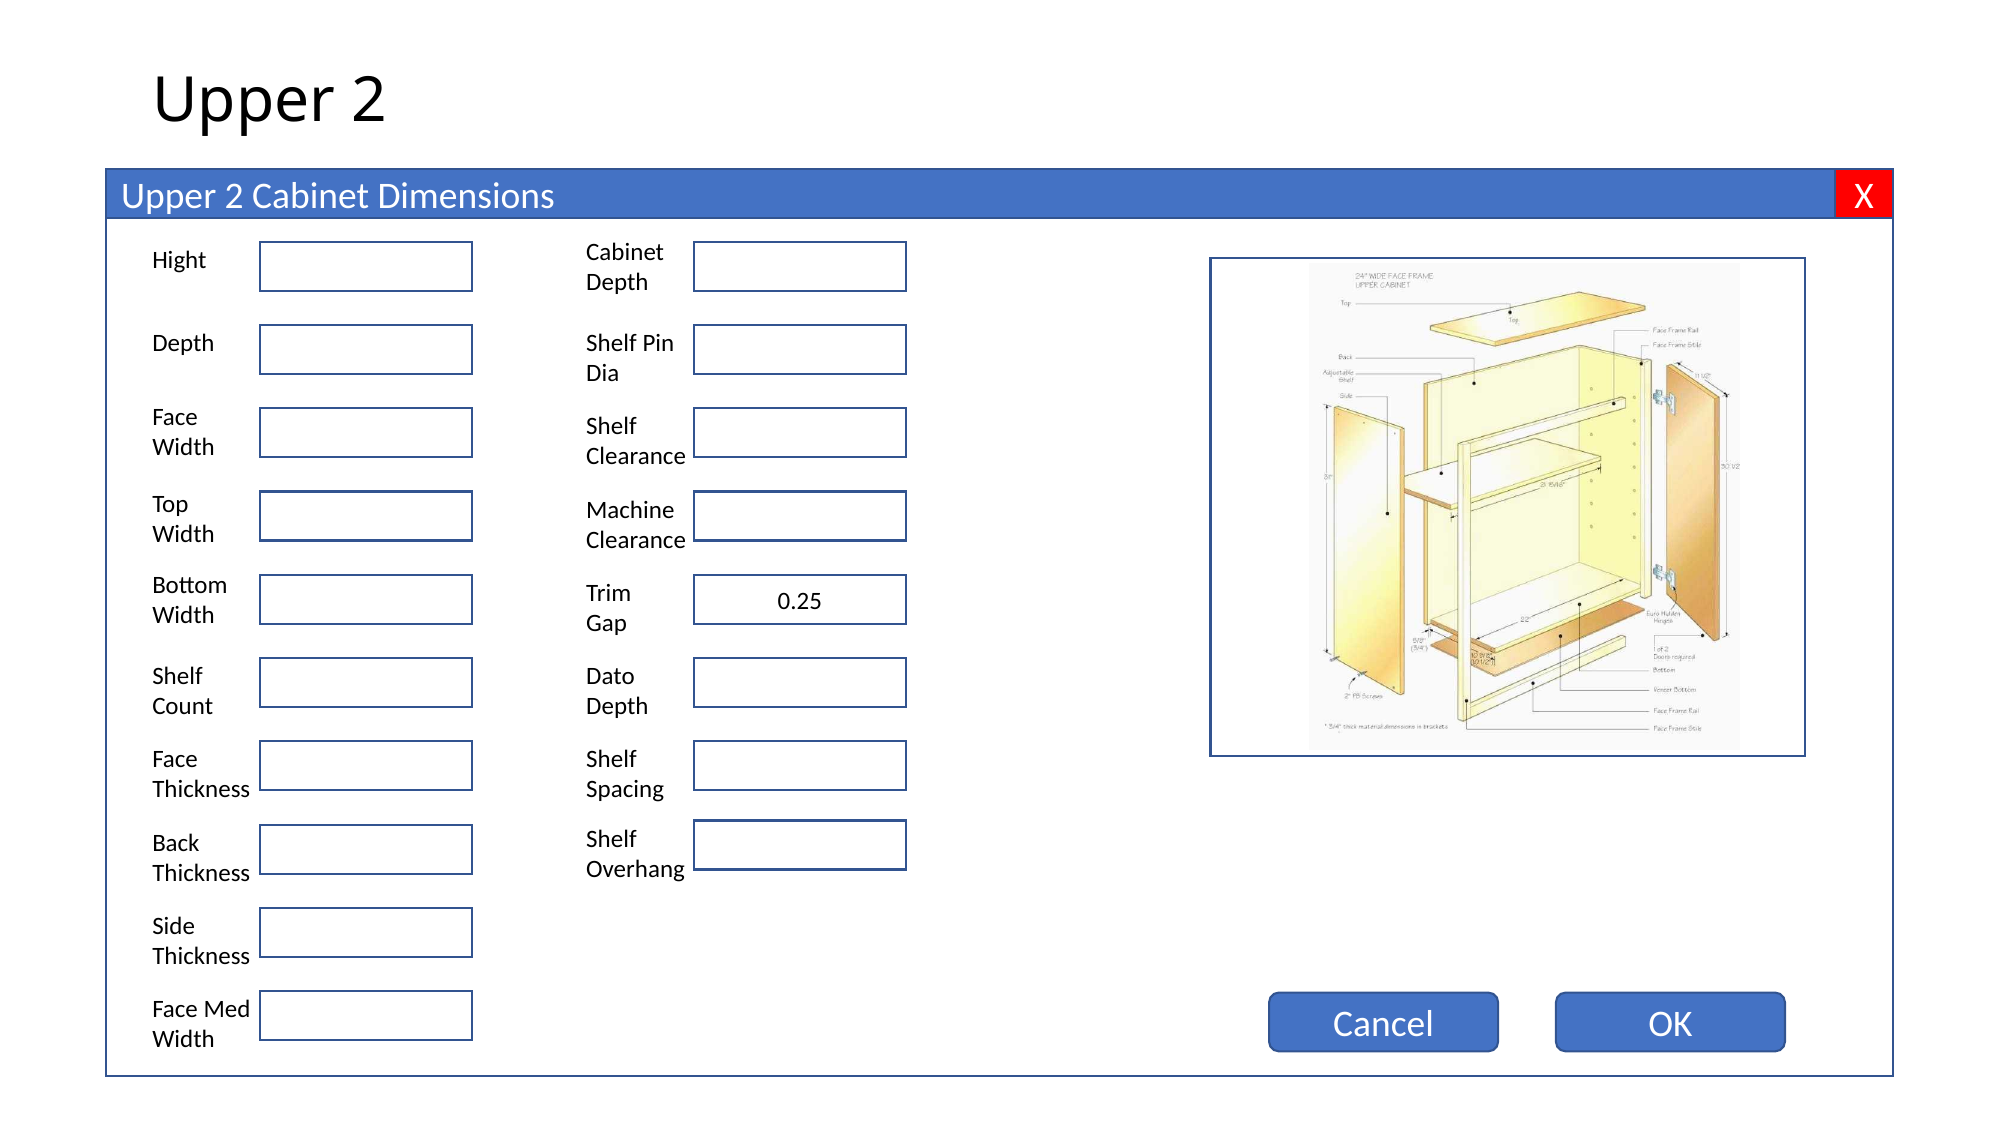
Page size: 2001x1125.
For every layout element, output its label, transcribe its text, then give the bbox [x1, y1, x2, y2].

title Upper 2 [137, 59, 1863, 144]
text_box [571, 228, 906, 304]
text_box [105, 219, 1894, 1077]
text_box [137, 392, 472, 469]
text_box X [1834, 168, 1894, 219]
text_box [571, 485, 906, 562]
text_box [137, 818, 472, 895]
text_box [137, 985, 472, 1062]
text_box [137, 561, 472, 638]
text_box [137, 480, 472, 557]
picture [1309, 263, 1740, 750]
text_box Cancel [1268, 991, 1500, 1053]
text_box Upper 2 Cabinet Dimensions [105, 168, 1834, 219]
text_box [1209, 257, 1806, 757]
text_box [571, 652, 906, 728]
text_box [571, 735, 906, 812]
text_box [571, 319, 906, 395]
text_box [571, 402, 906, 479]
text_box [137, 319, 472, 375]
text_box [137, 902, 472, 978]
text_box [137, 735, 472, 812]
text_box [571, 568, 906, 645]
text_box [137, 235, 472, 291]
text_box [137, 652, 472, 728]
text_box OK [1554, 991, 1787, 1053]
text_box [571, 814, 906, 891]
